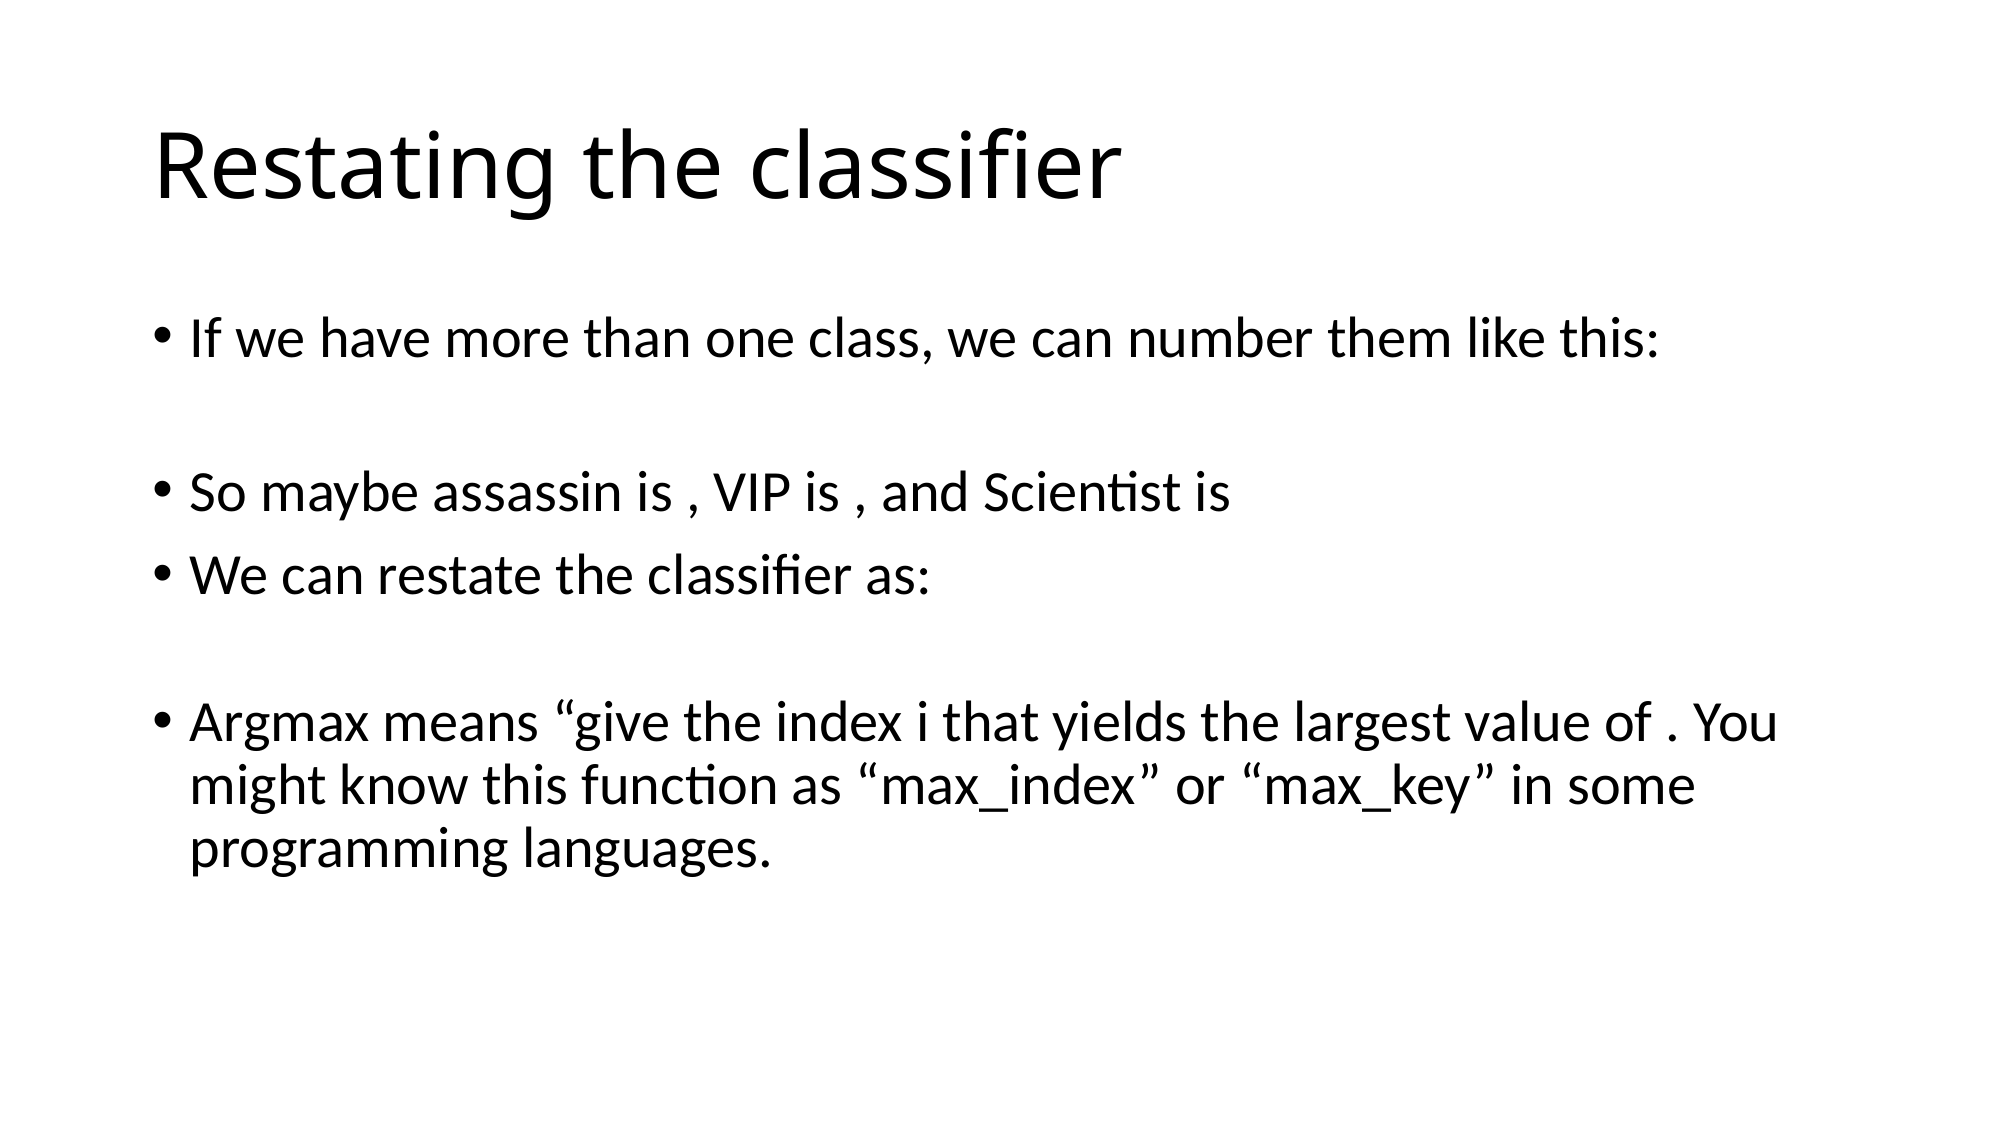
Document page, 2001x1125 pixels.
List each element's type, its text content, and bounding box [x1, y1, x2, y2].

title Restating the classifier [137, 59, 1863, 278]
